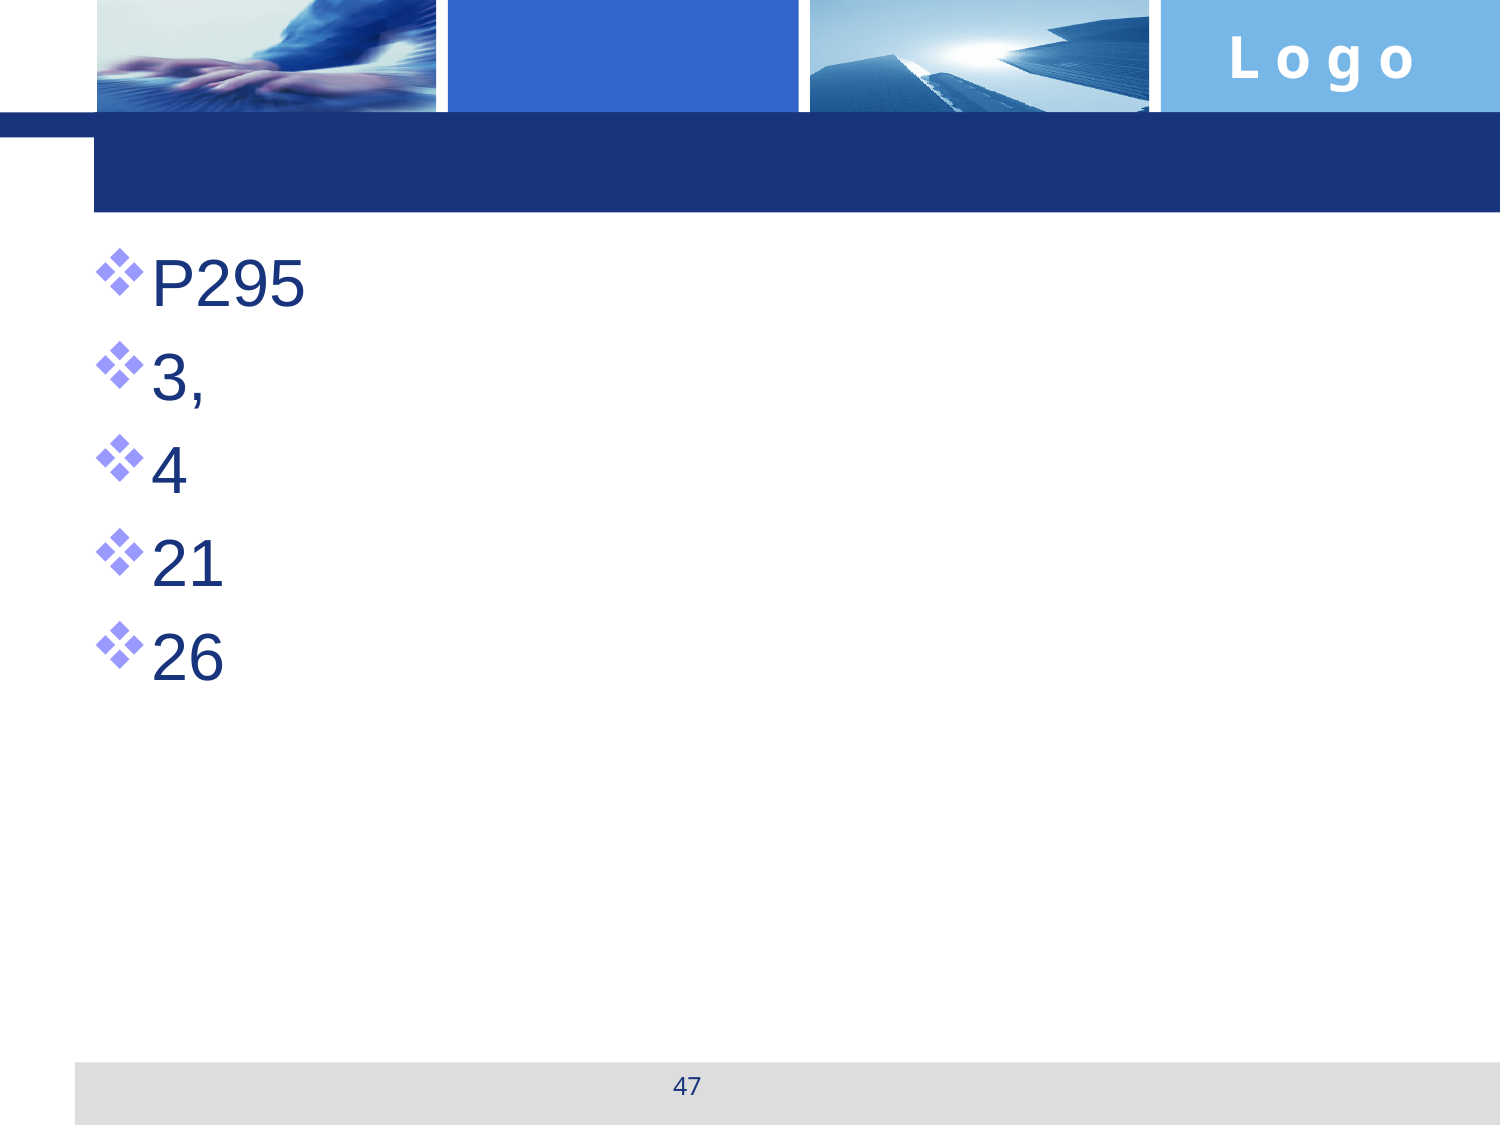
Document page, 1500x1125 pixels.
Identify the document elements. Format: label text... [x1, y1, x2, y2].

picture [810, 0, 1150, 112]
picture [97, 0, 437, 112]
slide_number 47 [512, 1062, 863, 1116]
list P295 3, 4 21 26 [75, 232, 1425, 1034]
